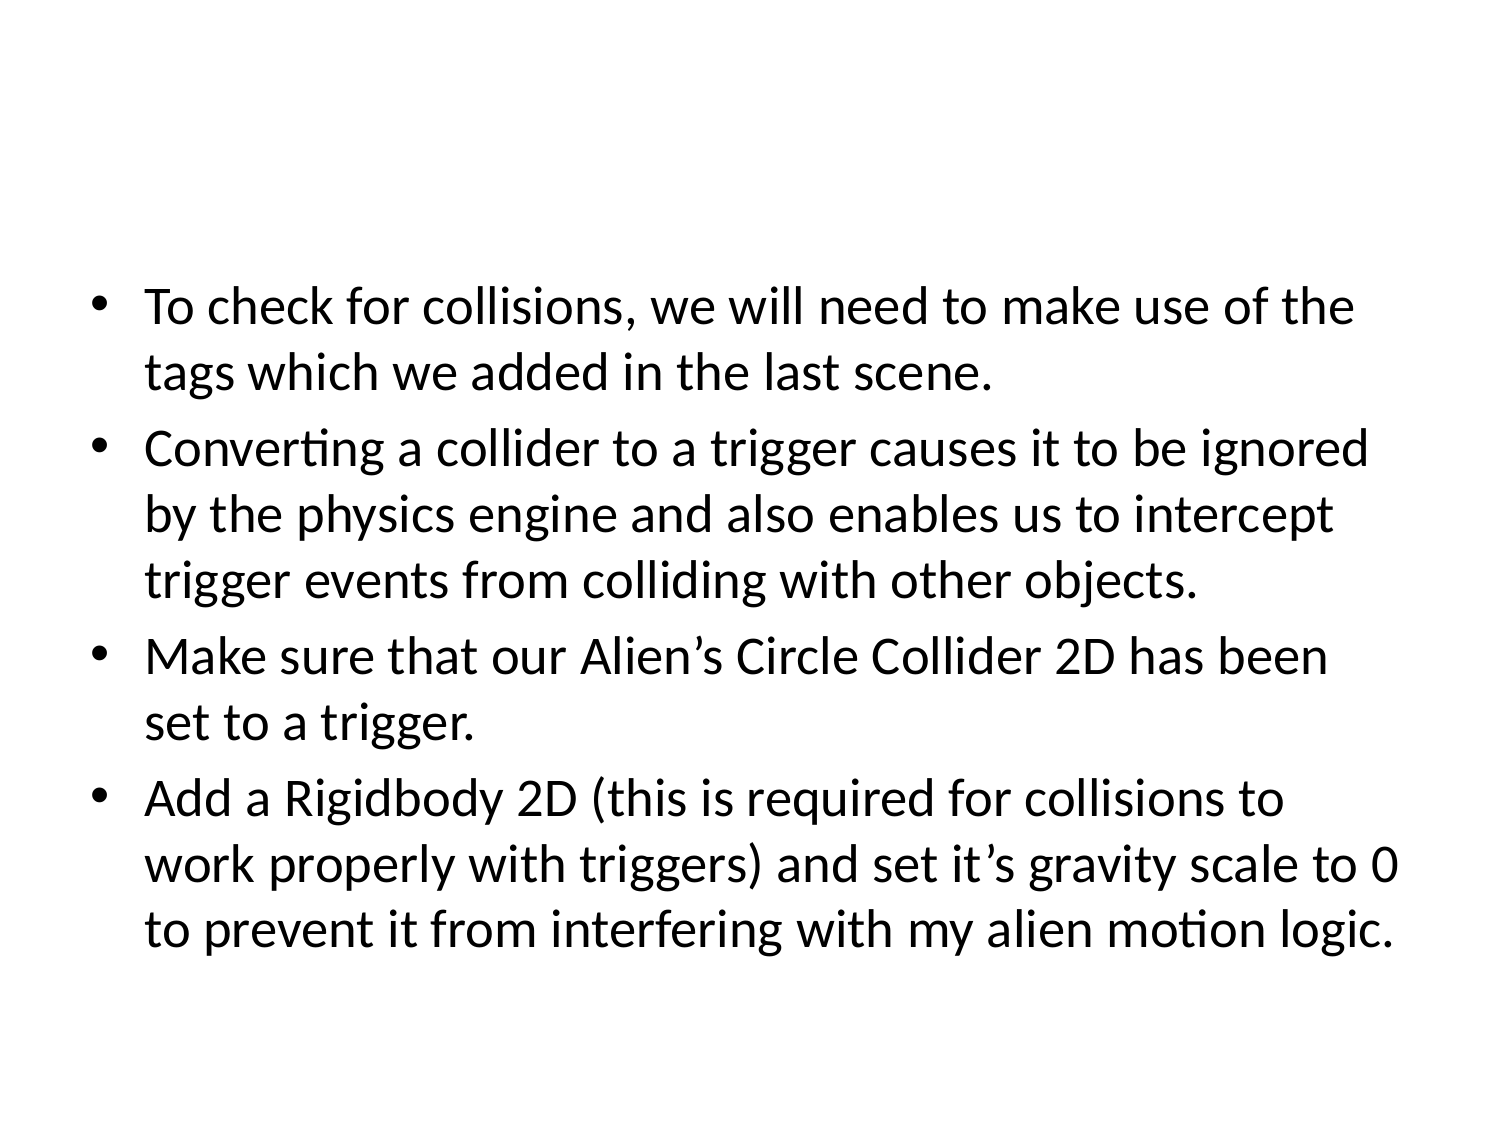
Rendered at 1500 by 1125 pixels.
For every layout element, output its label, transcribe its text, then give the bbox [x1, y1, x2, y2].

list To check for collisions, we will need to make use of the tags which we added in the last scene. Converting a collider to a trigger causes it to be ignored by the physics engine and also enables us to intercept trigger events from colliding with other objects. Make sure that our Alien’s Circle Collider 2D has been set to a trigger. Add a Rigidbody 2D (this is required for collisions to work properly with triggers) and set it’s gravity scale to 0 to prevent it from interfering with my alien motion logic. [75, 262, 1425, 1005]
